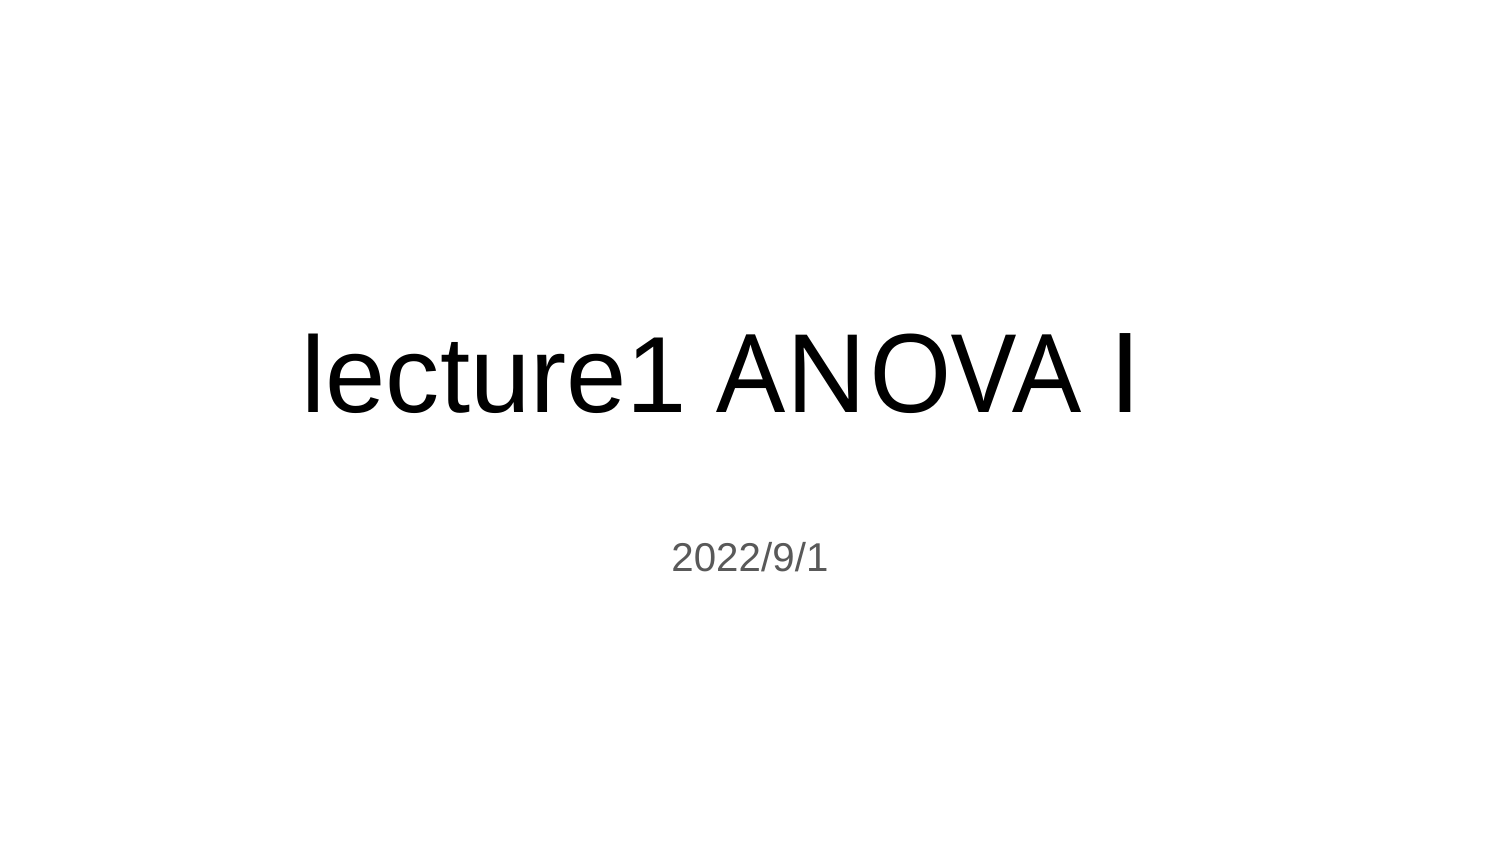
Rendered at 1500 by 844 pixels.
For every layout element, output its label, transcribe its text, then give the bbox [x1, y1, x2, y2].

subtitle 2022/9/1 [51, 464, 1449, 595]
title lecture1 ANOVA Ⅰ [51, 122, 1449, 459]
